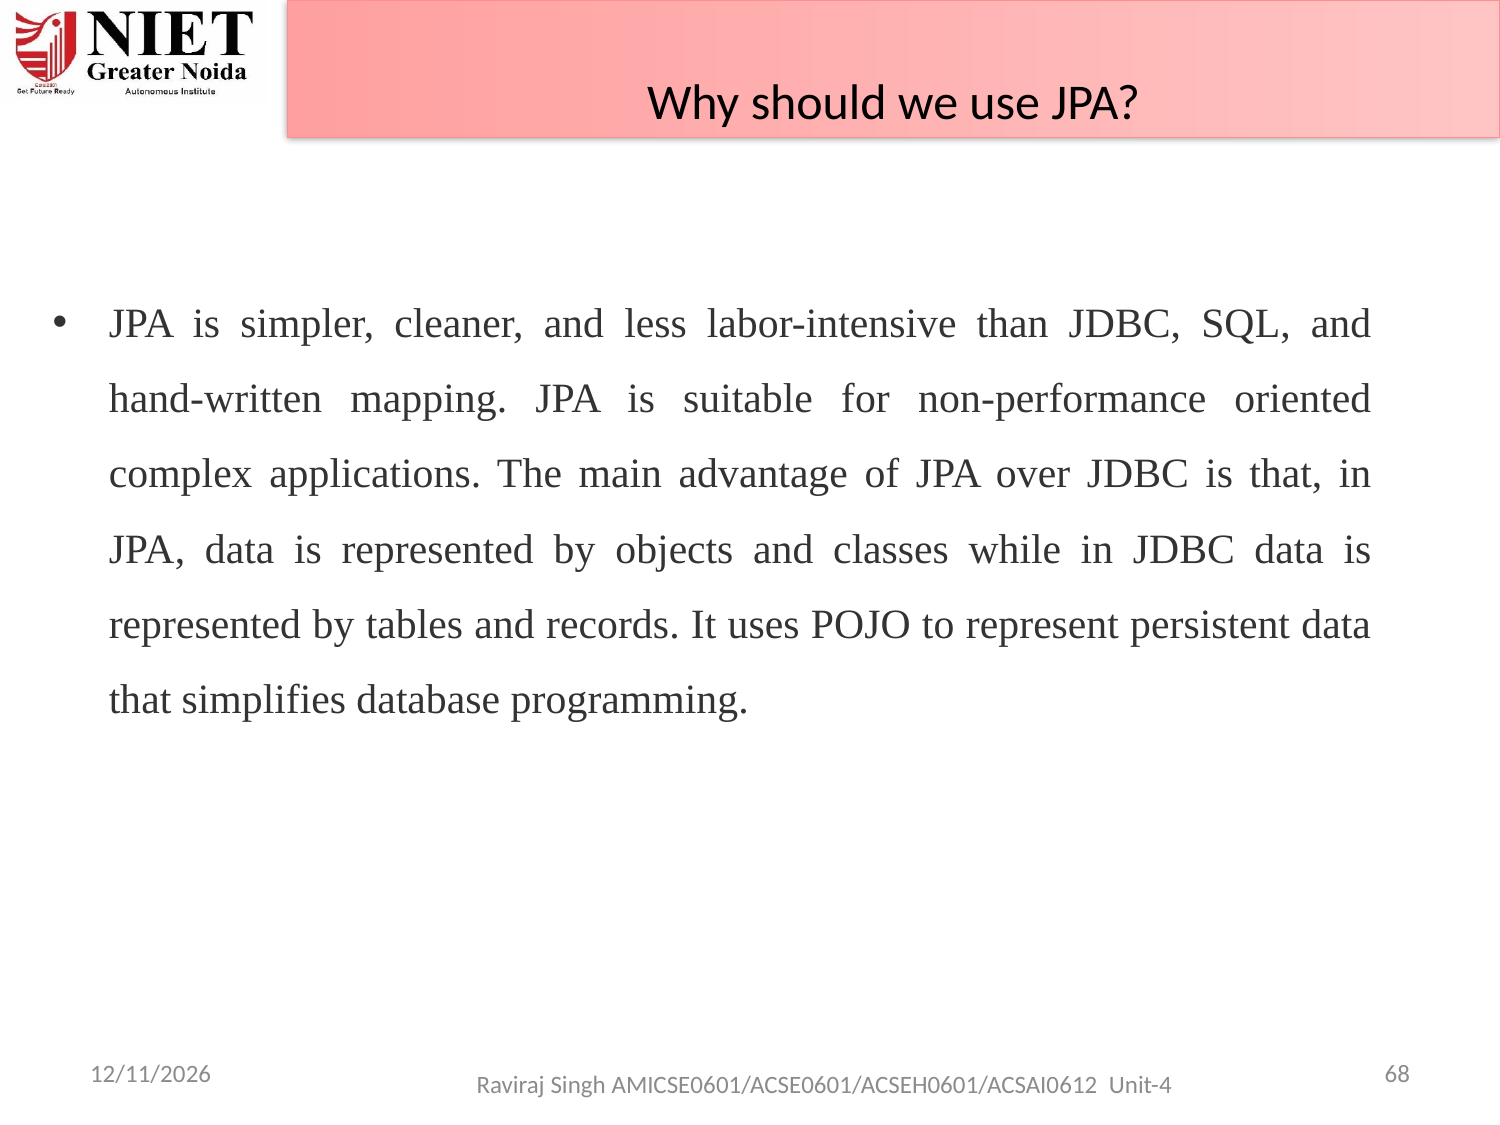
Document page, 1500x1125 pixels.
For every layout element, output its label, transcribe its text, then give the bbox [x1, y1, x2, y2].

slide_number 68 [1238, 1042, 1425, 1103]
picture [0, 0, 269, 106]
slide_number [75, 1042, 412, 1103]
text_box Why should we use JPA? [287, 0, 1500, 138]
footer Raviraj Singh AMICSE0601/ACSE0601/ACSEH0601/ACSAI0612 Unit-4 [412, 1042, 1238, 1125]
list JPA is simpler, cleaner, and less labor-intensive than JDBC, SQL, and hand-written mapping. JPA is suitable for non-performance oriented complex applications. The main advantage of JPA over JDBC is that, in JPA, data is represented by objects and classes while in JDBC data is represented by tables and records. It uses POJO to represent persistent data that simplifies database programming. [37, 174, 1388, 918]
